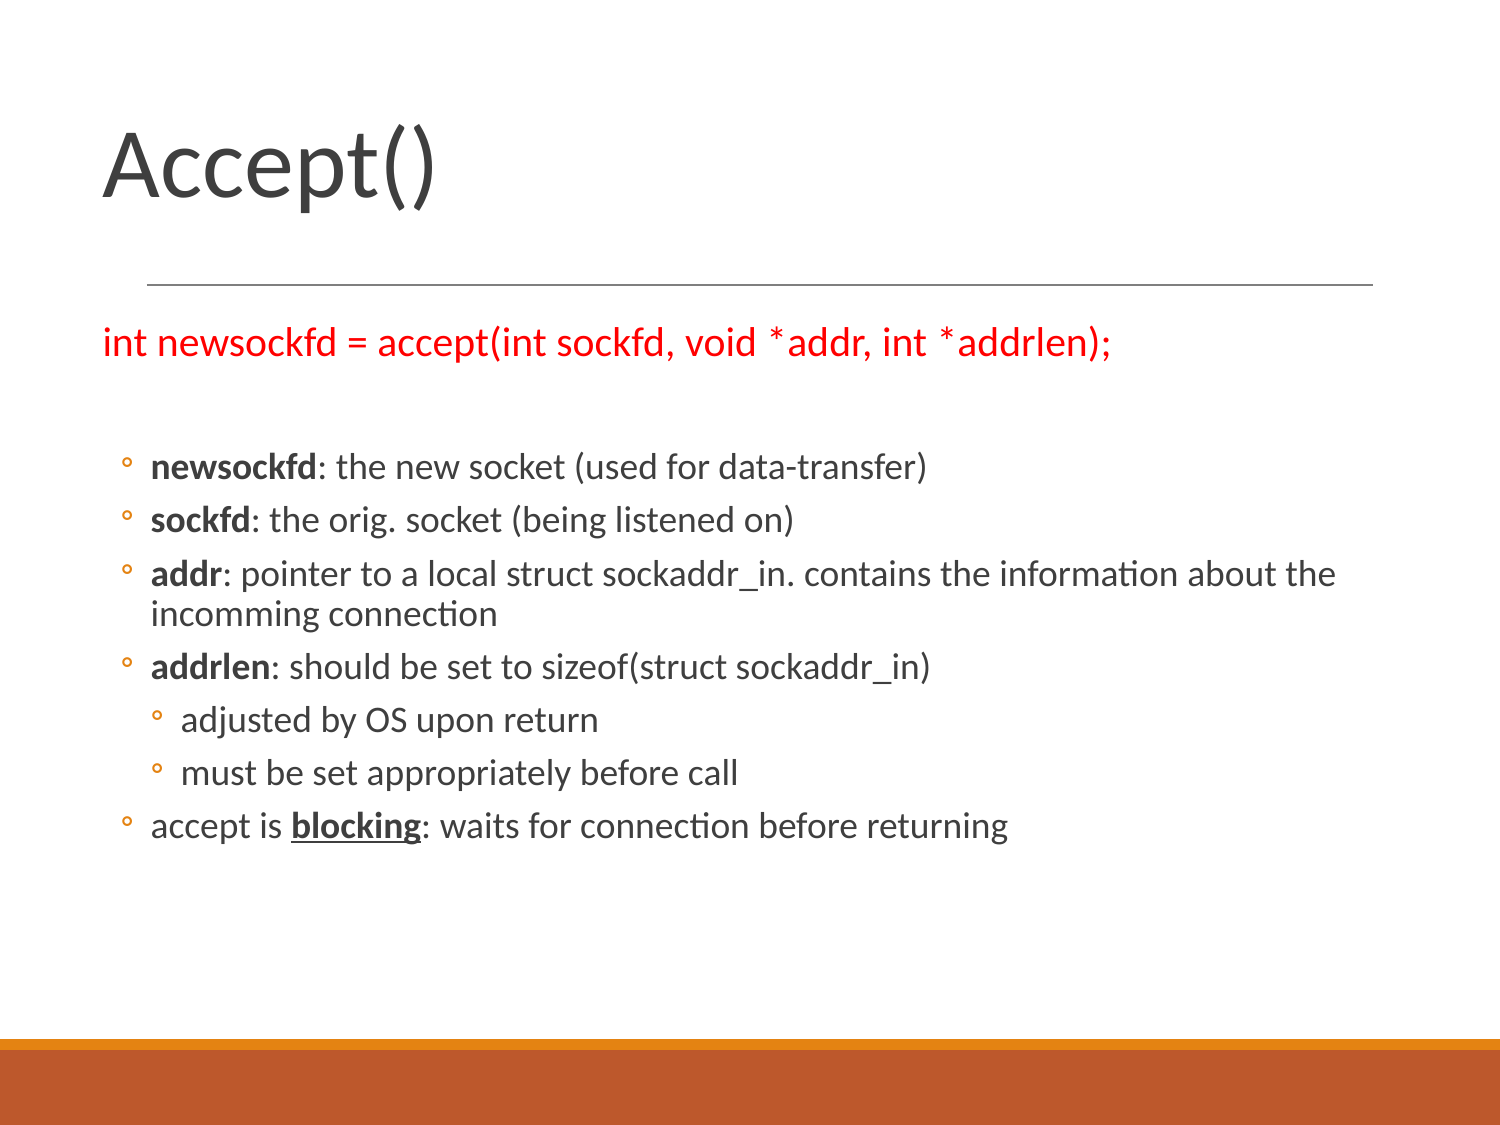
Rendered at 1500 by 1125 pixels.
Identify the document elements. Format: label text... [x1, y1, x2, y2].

list int newsockfd = accept(int sockfd, void *addr, int *addrlen); newsockfd: the new socket (used for data-transfer) sockfd: the orig. socket (being listened on) addr: pointer to a local struct sockaddr_in. contains the information about the incomming connection addrlen: should be set to sizeof(struct sockaddr_in) adjusted by OS upon return must be set appropriately before call accept is blocking: waits for connection before returning [87, 312, 1438, 900]
title Accept() [87, 87, 1275, 225]
